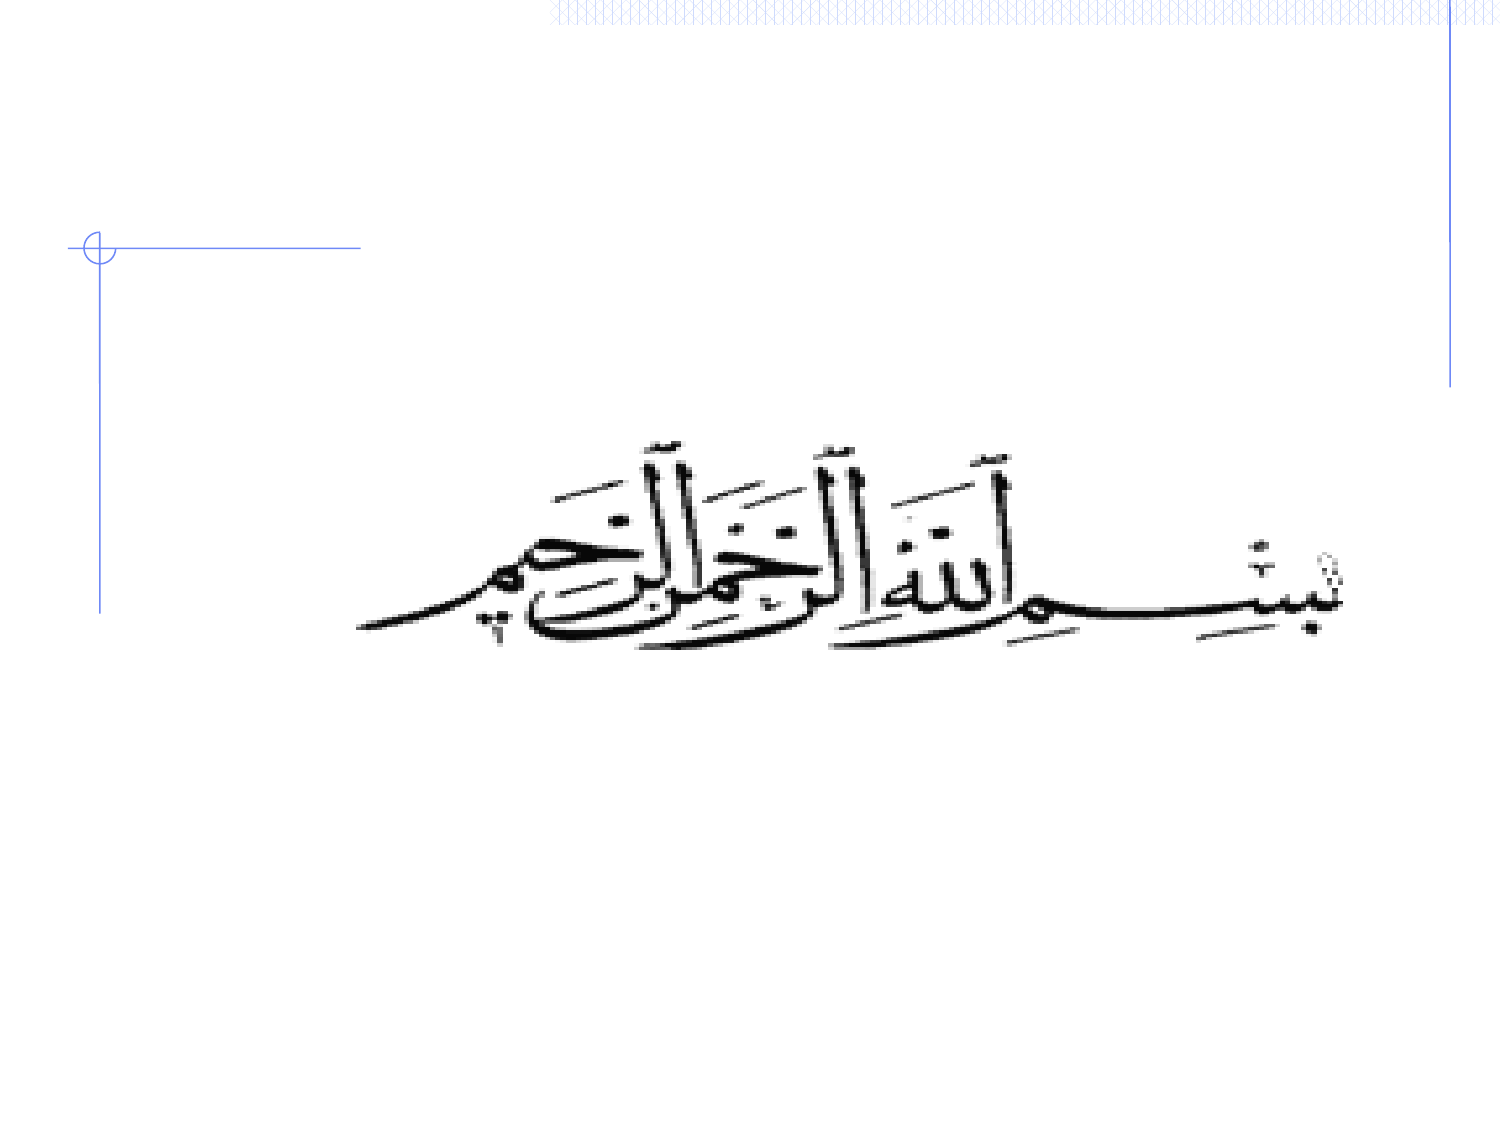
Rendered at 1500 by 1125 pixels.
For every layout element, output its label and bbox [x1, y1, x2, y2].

picture [124, 412, 1376, 683]
